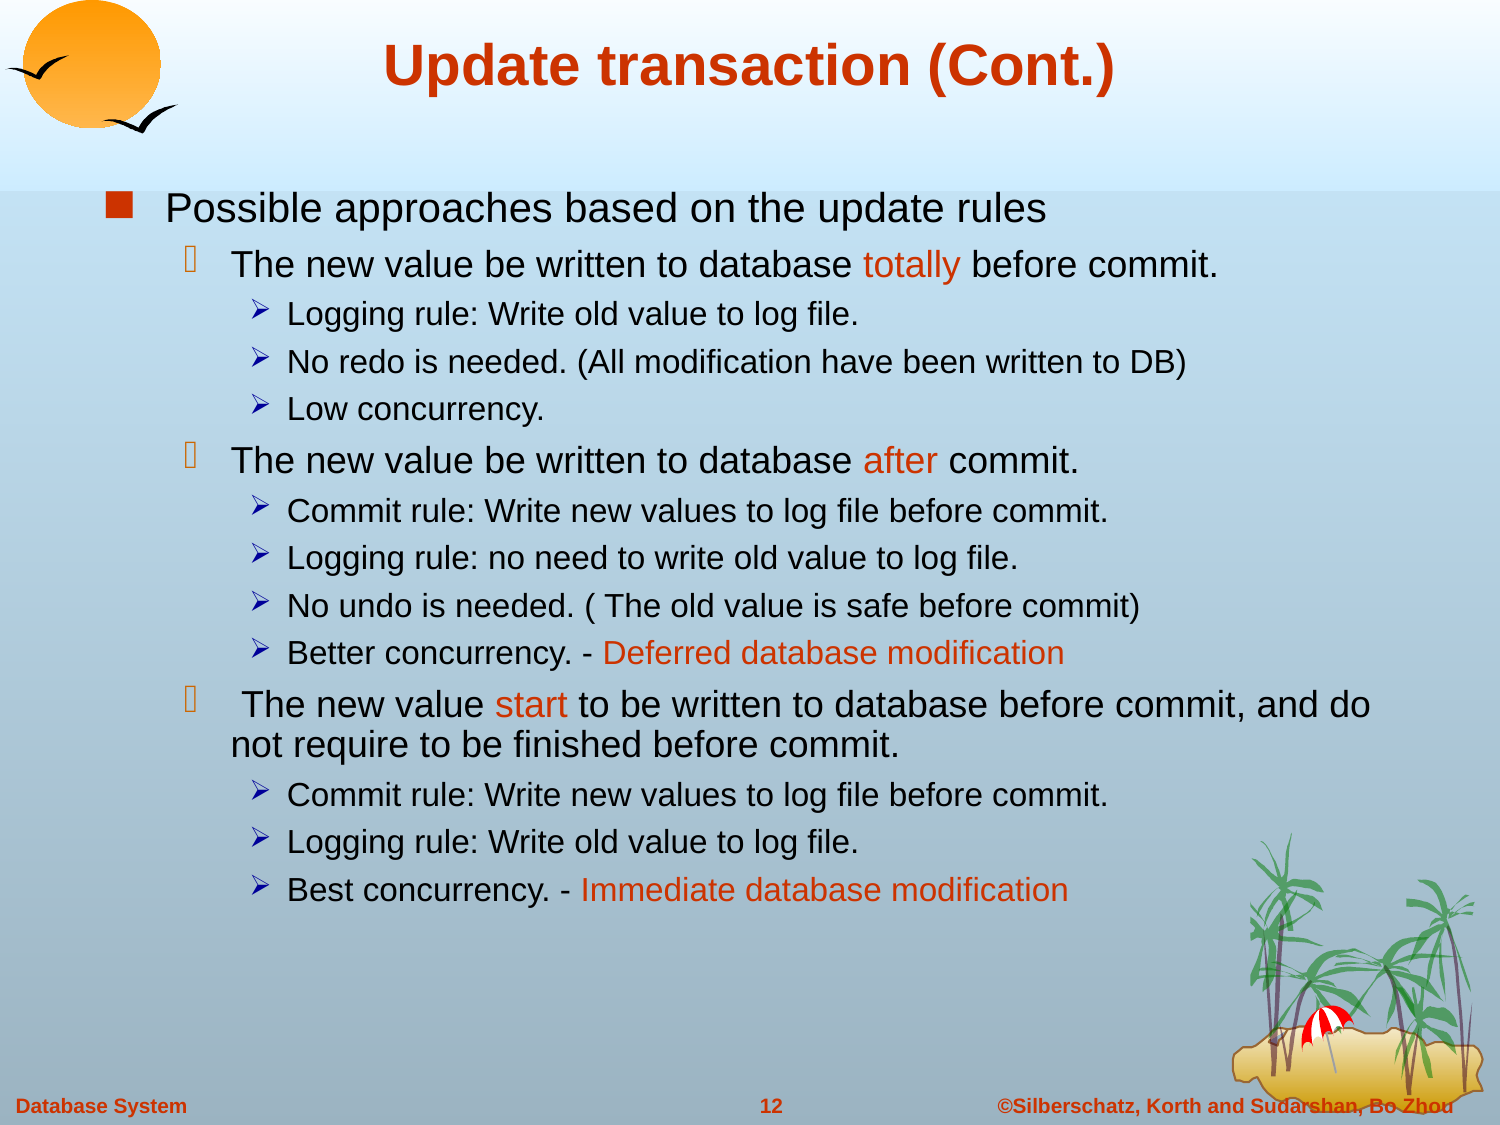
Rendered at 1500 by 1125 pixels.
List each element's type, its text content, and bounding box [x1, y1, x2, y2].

list Possible approaches based on the update rules The new value be written to database totally before commit. Logging rule: Write old value to log file. No redo is needed. (All modification have been written to DB) Low concurrency. The new value be written to database after commit. Commit rule: Write new values to log file before commit. Logging rule: no need to write old value to log file. No undo is needed. ( The old value is safe before commit) Better concurrency. - Deferred database modification The new value start to be written to database before commit, and do not require to be finished before commit. Commit rule: Write new values to log file before commit. Logging rule: Write old value to log file. Best concurrency. - Immediate database modification [93, 179, 1391, 1023]
title Update transaction (Cont.) [87, 4, 1413, 105]
